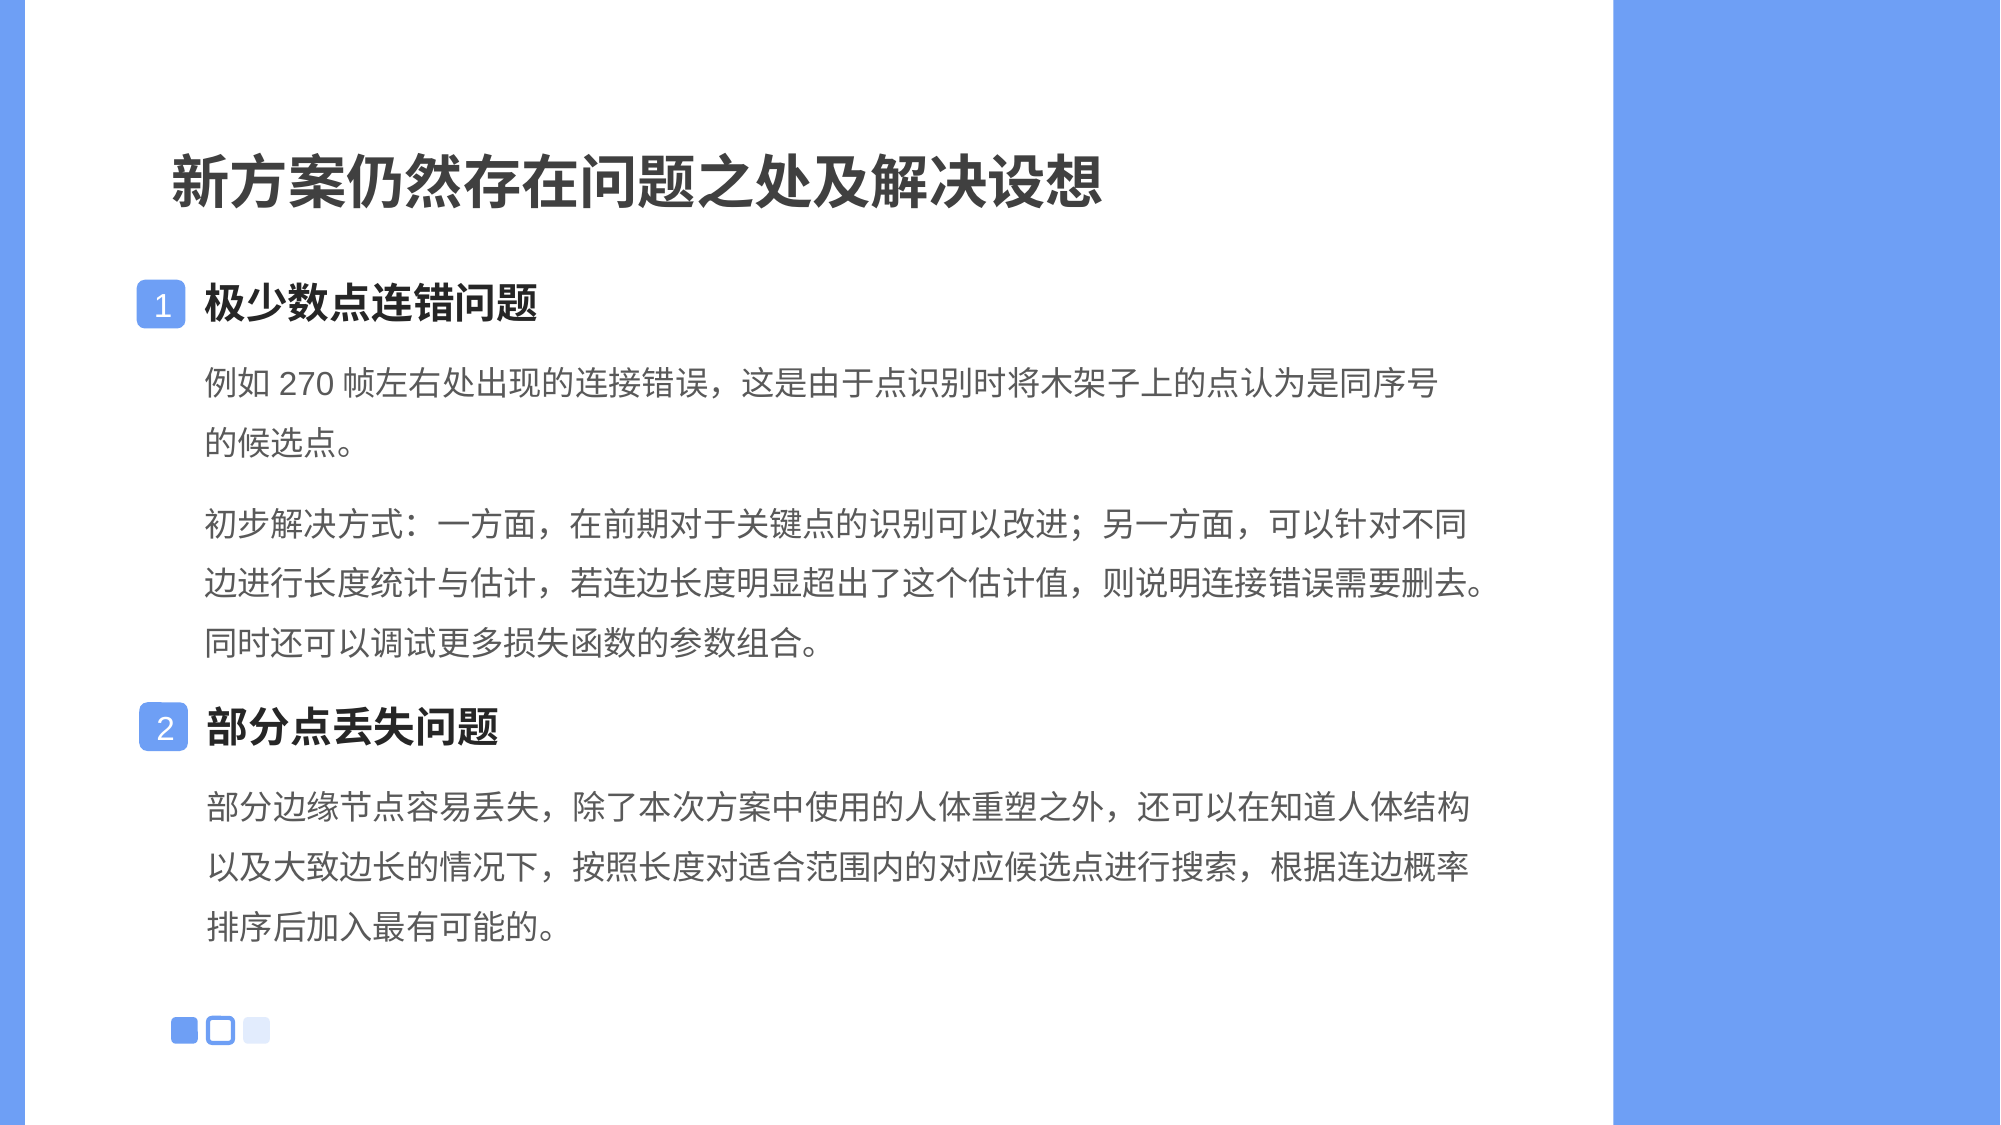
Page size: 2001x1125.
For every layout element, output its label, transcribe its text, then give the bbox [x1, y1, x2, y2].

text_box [171, 1017, 270, 1044]
text_box [26, 0, 1612, 1125]
text_box 1 [135, 278, 187, 330]
text_box [1612, 0, 2000, 1125]
text_box [0, 0, 26, 1125]
text_box 例如270帧左右处出现的连接错误，这是由于点识别时将木架子上的点认为是同序号的候选点。 初步解决方式：一方面，在前期对于关键点的识别可以改进；另一方面，可以针对不同边进行长度统计与估计，若连边长度明显超出了这个估计值，则说明连接错误需要删去。同时还可以调试更多损失函数的参数组合。 [189, 335, 1484, 746]
text_box 新方案仍然存在问题之处及解决设想 [157, 80, 1266, 266]
text_box 部分点丢失问题 [192, 693, 948, 759]
text_box 2 [138, 701, 190, 753]
text_box 极少数点连错问题 [189, 269, 945, 335]
text_box 部分边缘节点容易丢失，除了本次方案中使用的人体重塑之外，还可以在知道人体结构以及大致边长的情况下，按照长度对适合范围内的对应候选点进行搜索，根据连边概率排序后加入最有可能的。 [192, 759, 1487, 981]
